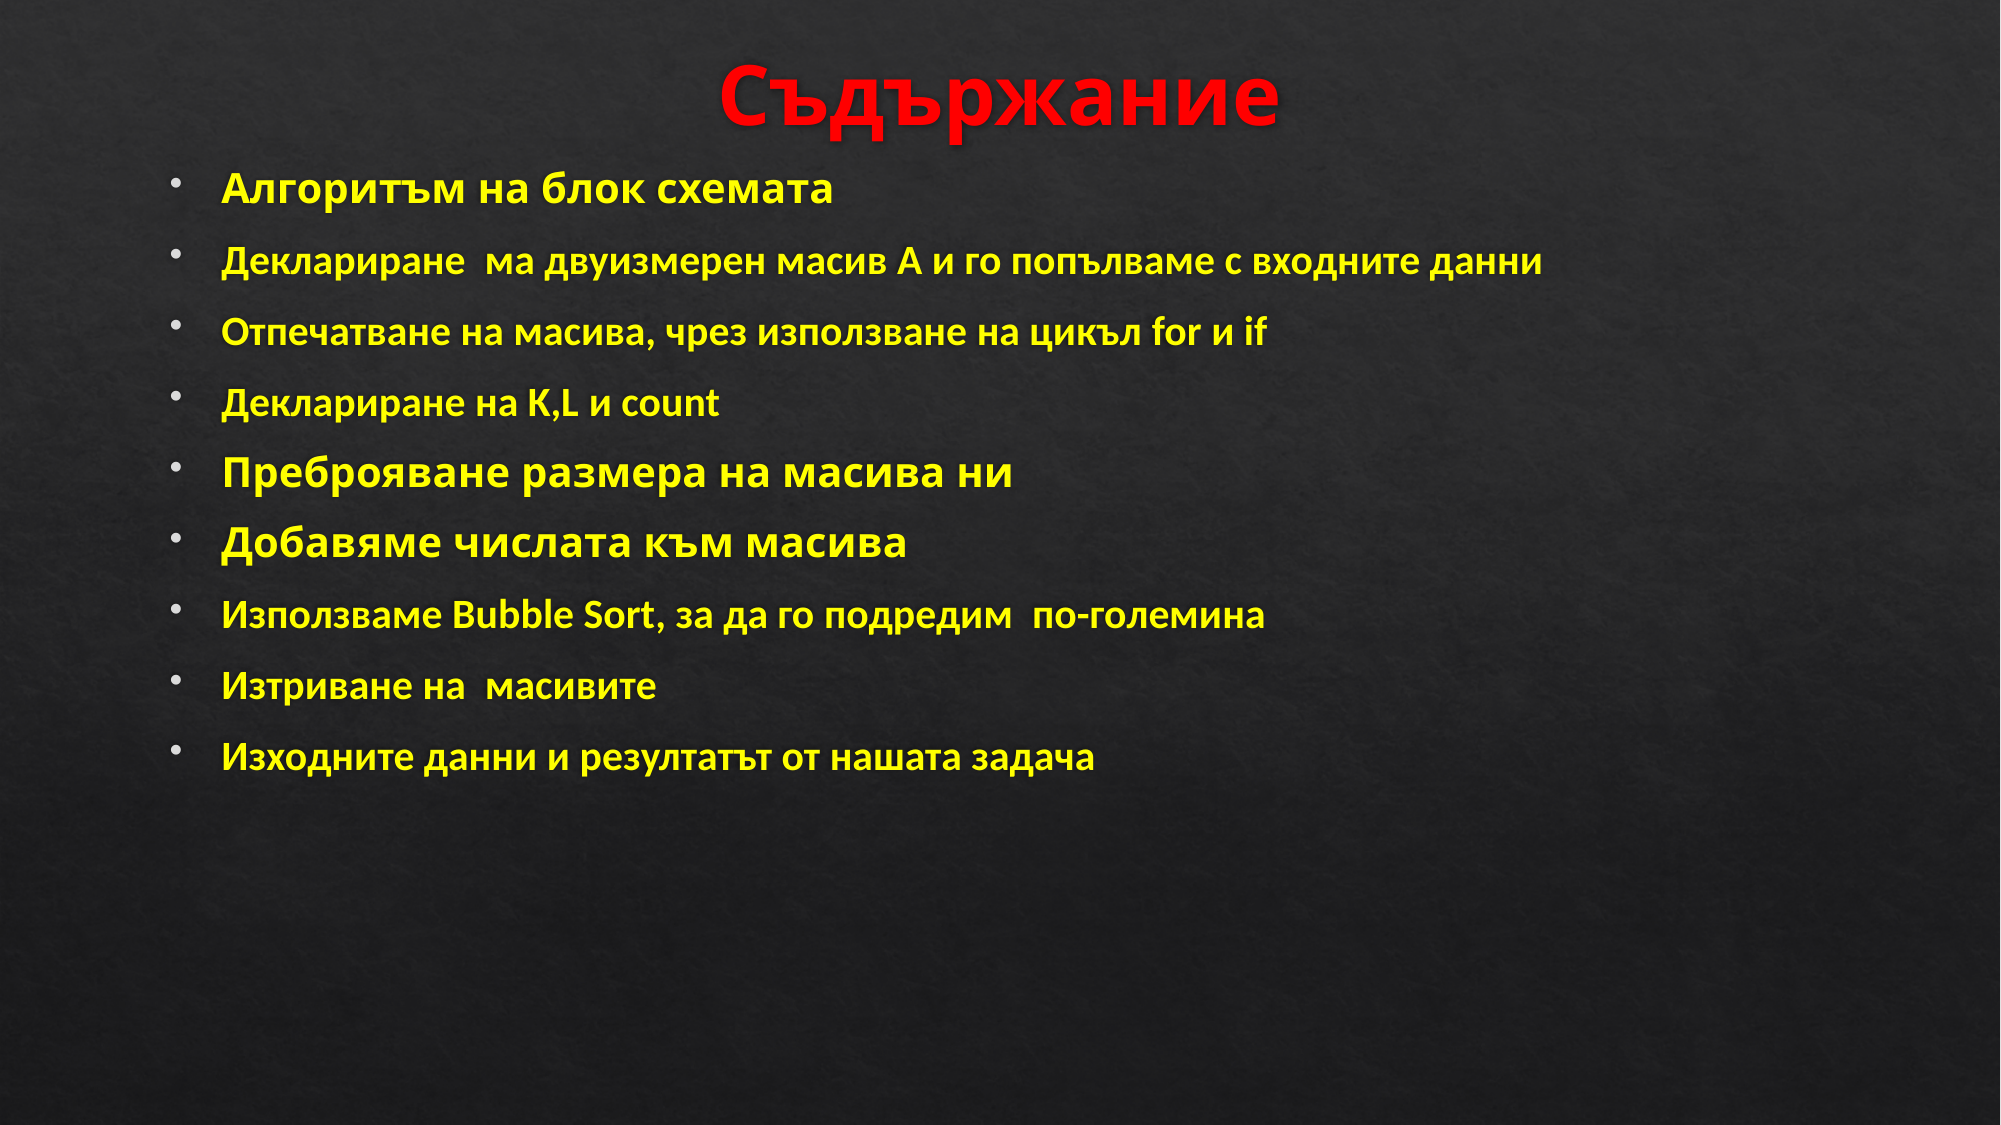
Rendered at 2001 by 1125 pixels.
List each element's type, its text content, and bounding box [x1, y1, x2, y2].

text_box [984, 486, 1016, 639]
title Съдържание [150, 12, 1850, 154]
list Алгоритъм на блок схемата Деклариране ма двуизмерен масив А и го попълваме с входните данни Отпечатване на масива, чрез използване на цикъл for и if Деклариране на K,L и count Преброяване размера на масива ни Добавяме числата към масива Използваме Bubble Sort, за да го подредим по-големина Изтриване на масивите Изходните данни и резултатът от нашата задача [149, 154, 1849, 1008]
